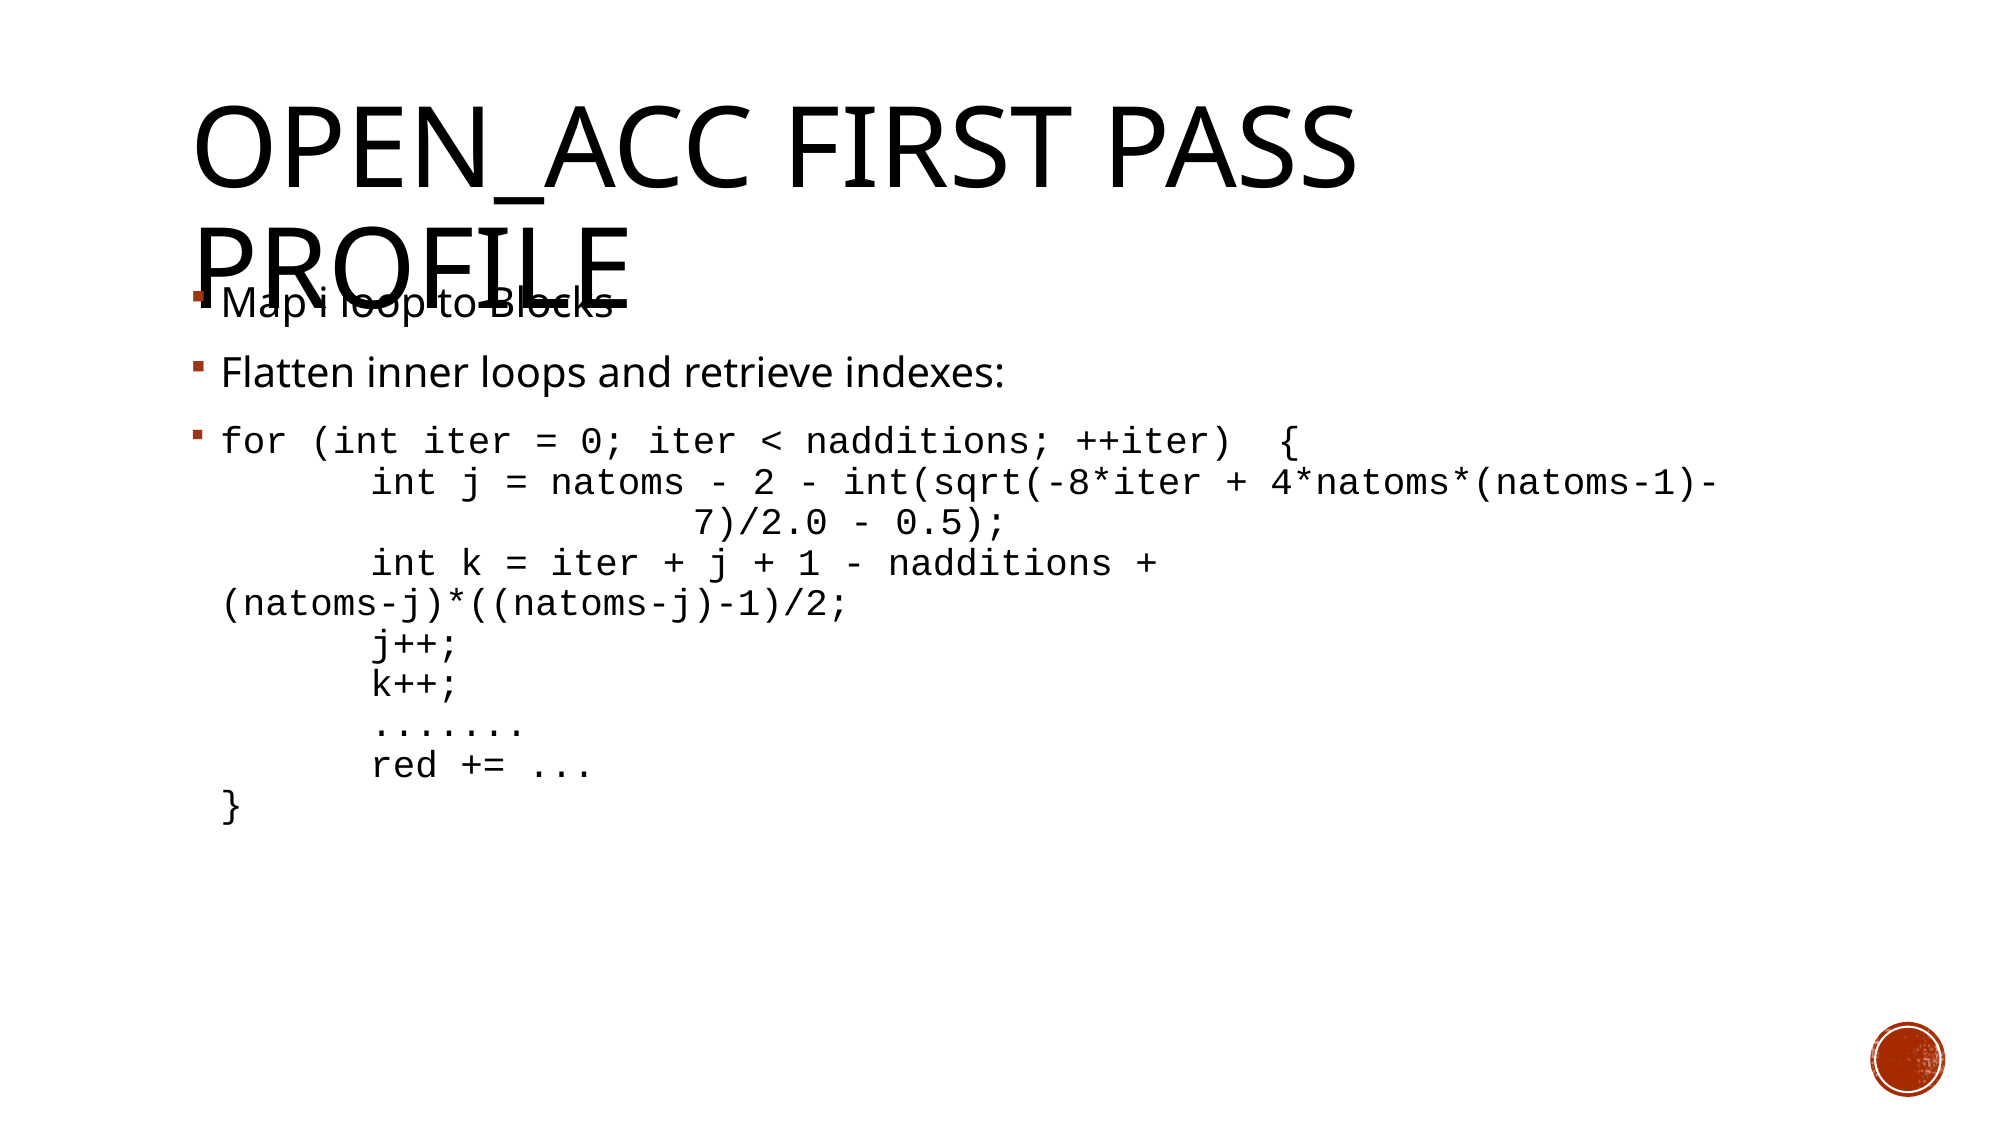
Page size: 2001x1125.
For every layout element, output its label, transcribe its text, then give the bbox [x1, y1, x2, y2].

title Open_ACC First Pass Profile [175, 79, 1826, 273]
list Map i loop to Blocks Flatten inner loops and retrieve indexes: for (int iter = 0; iter < nadditions; ++iter) { int j = natoms - 2 - int(sqrt(-8*iter + 4*natoms*(natoms-1)- 7)/2.0 - 0.5); int k = iter + j + 1 - nadditions + (natoms-j)*((natoms-j)-1)/2; j++; k++; ....... red += ... } [175, 273, 1826, 1045]
